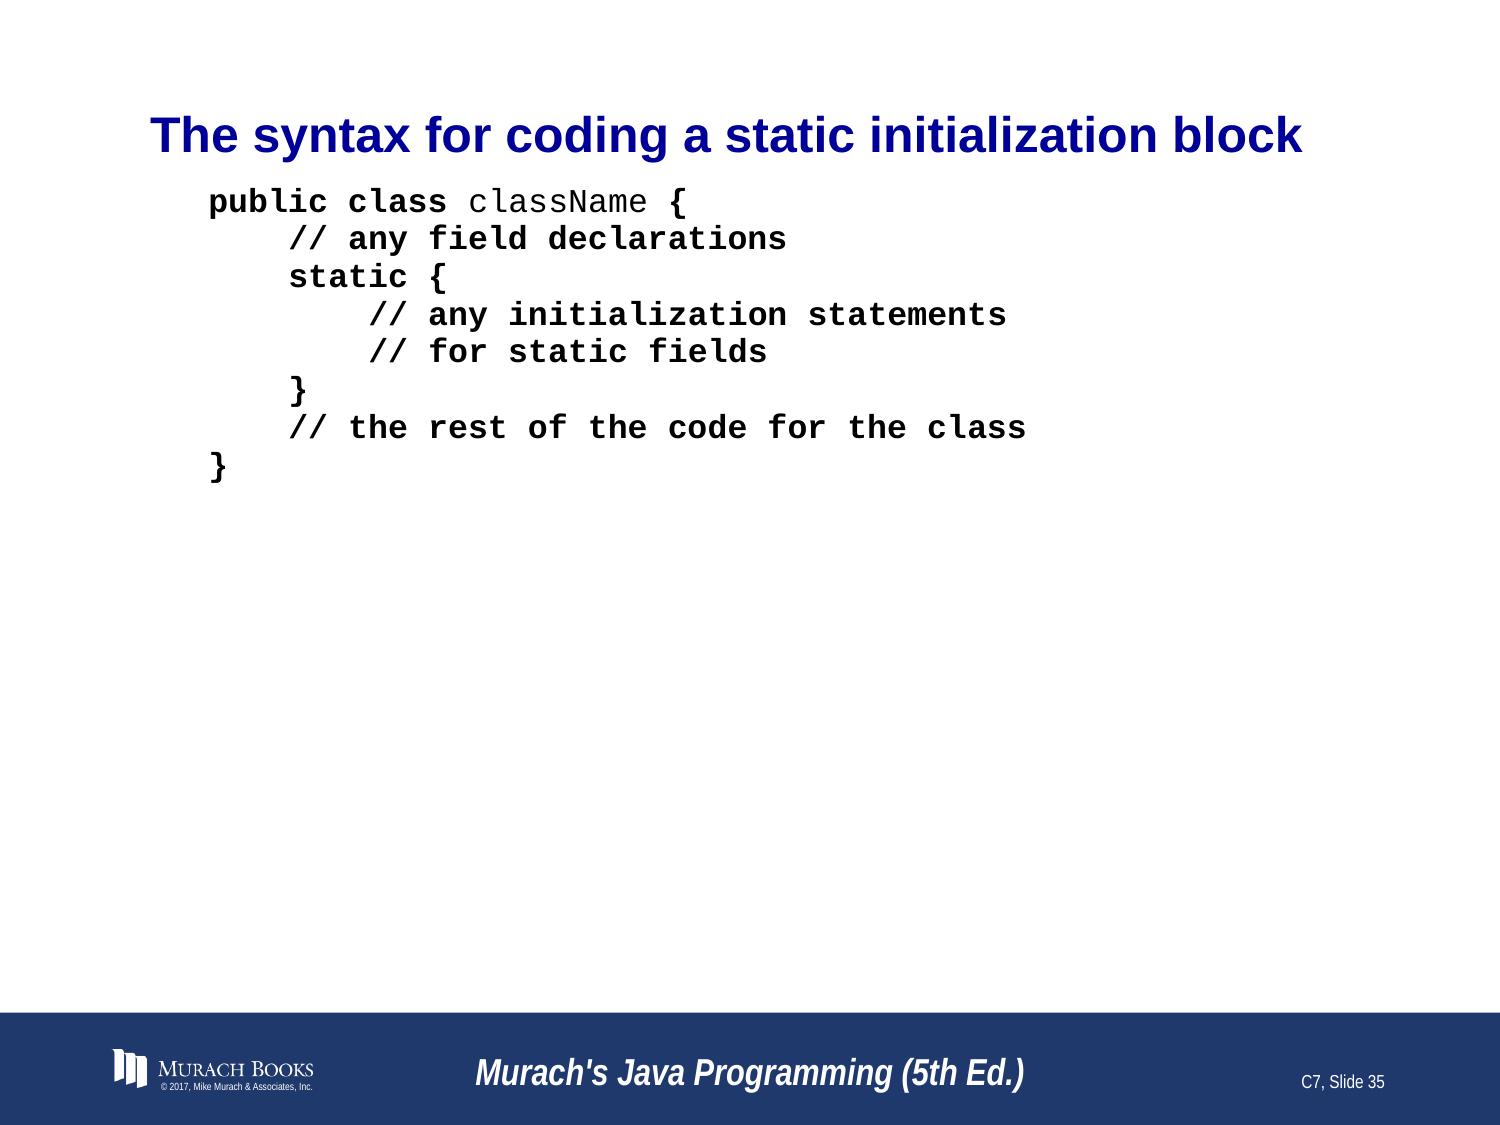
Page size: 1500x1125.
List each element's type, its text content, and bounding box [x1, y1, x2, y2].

footer © 2017, Mike Murach & Associates, Inc. [12, 1025, 463, 1100]
slide_number C7, Slide 35 [1087, 1025, 1400, 1100]
slide_number Murach's Java Programming (5th Ed.) [463, 1025, 1050, 1100]
title The syntax for coding a static initialization block [150, 102, 1350, 164]
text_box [150, 184, 1350, 488]
